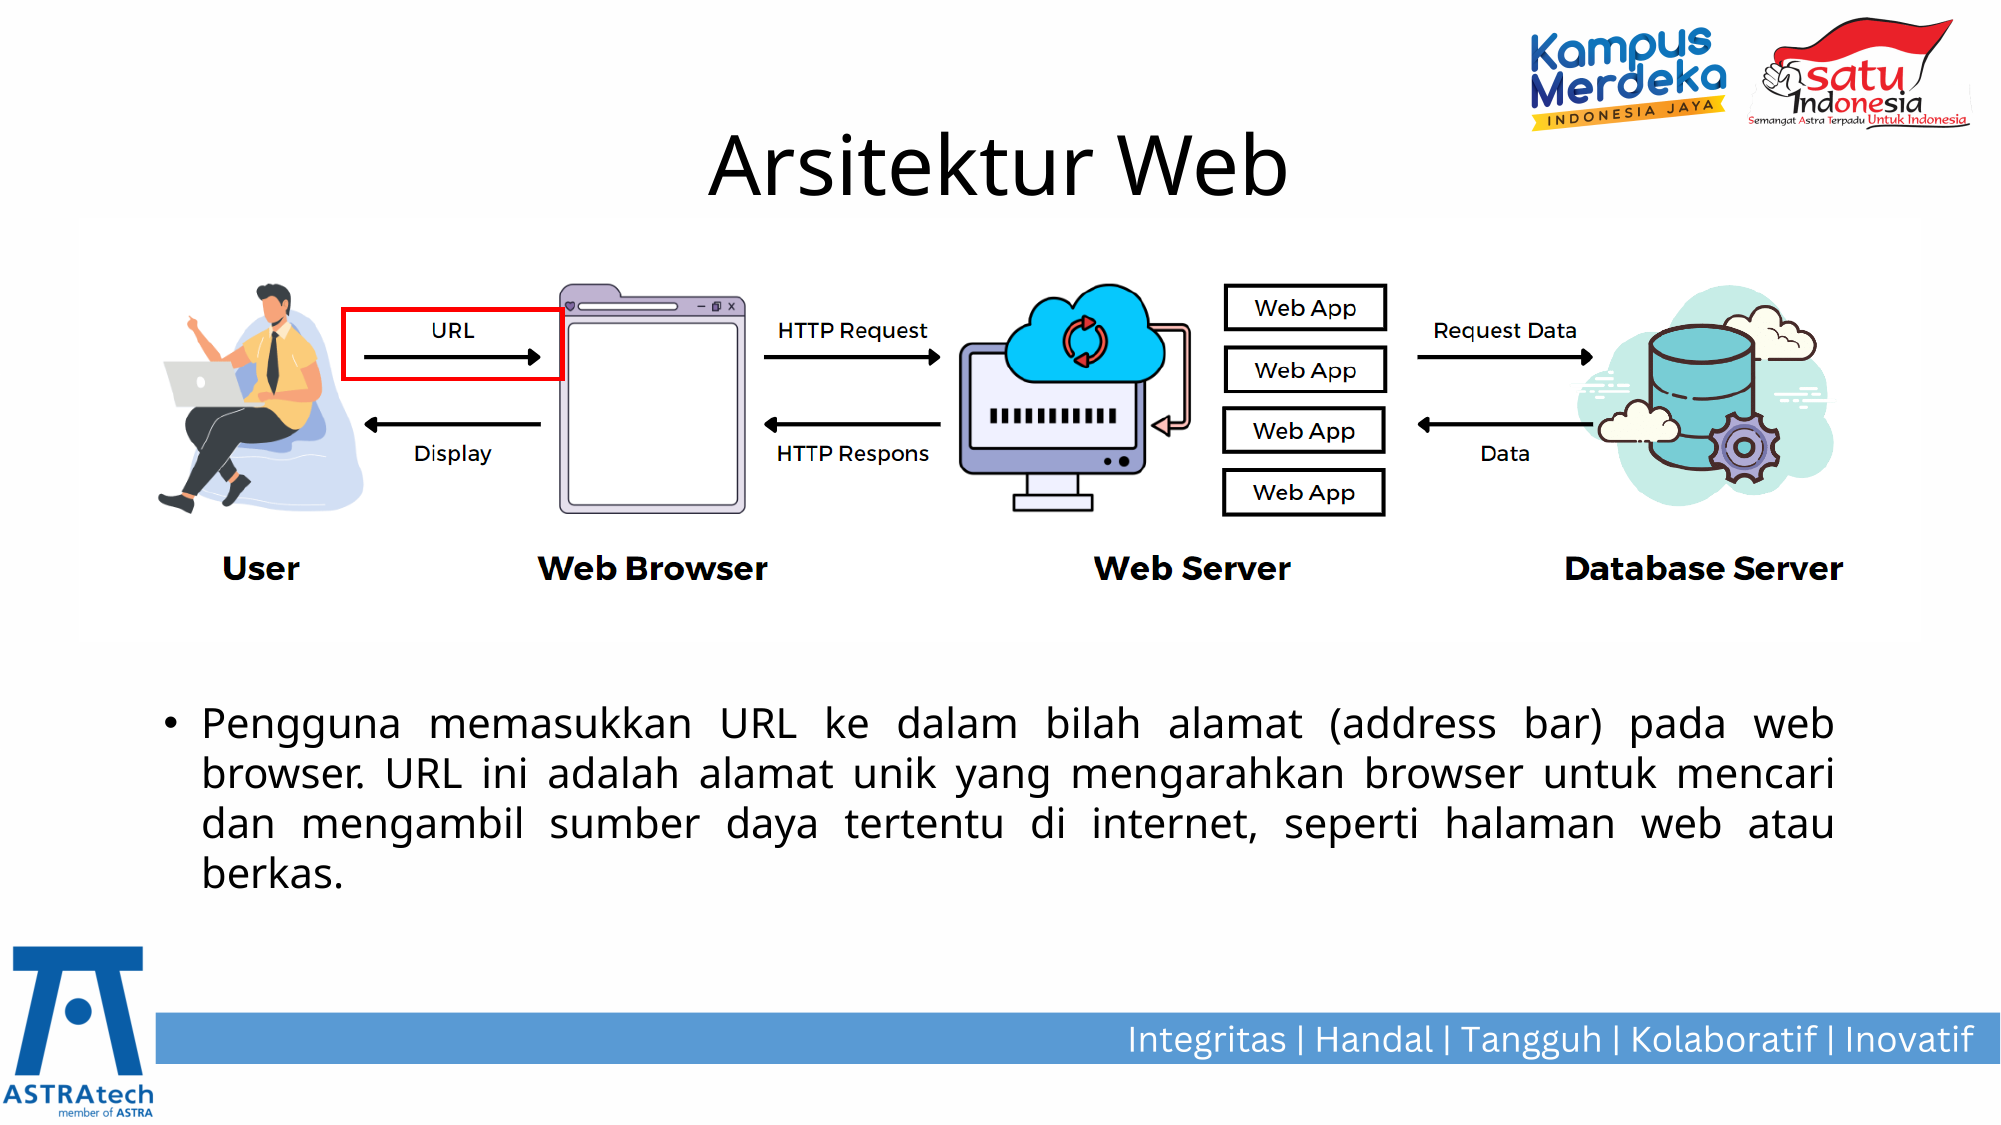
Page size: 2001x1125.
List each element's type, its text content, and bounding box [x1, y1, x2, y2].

list Pengguna memasukkan URL ke dalam bilah alamat (address bar) pada web browser. URL ini adalah alamat unik yang mengarahkan browser untuk mencari dan mengambil sumber daya tertentu di internet, seperti halaman web atau berkas. [148, 689, 1852, 858]
title Arsitektur Web [137, 59, 1863, 218]
picture [0, 0, 2001, 1125]
